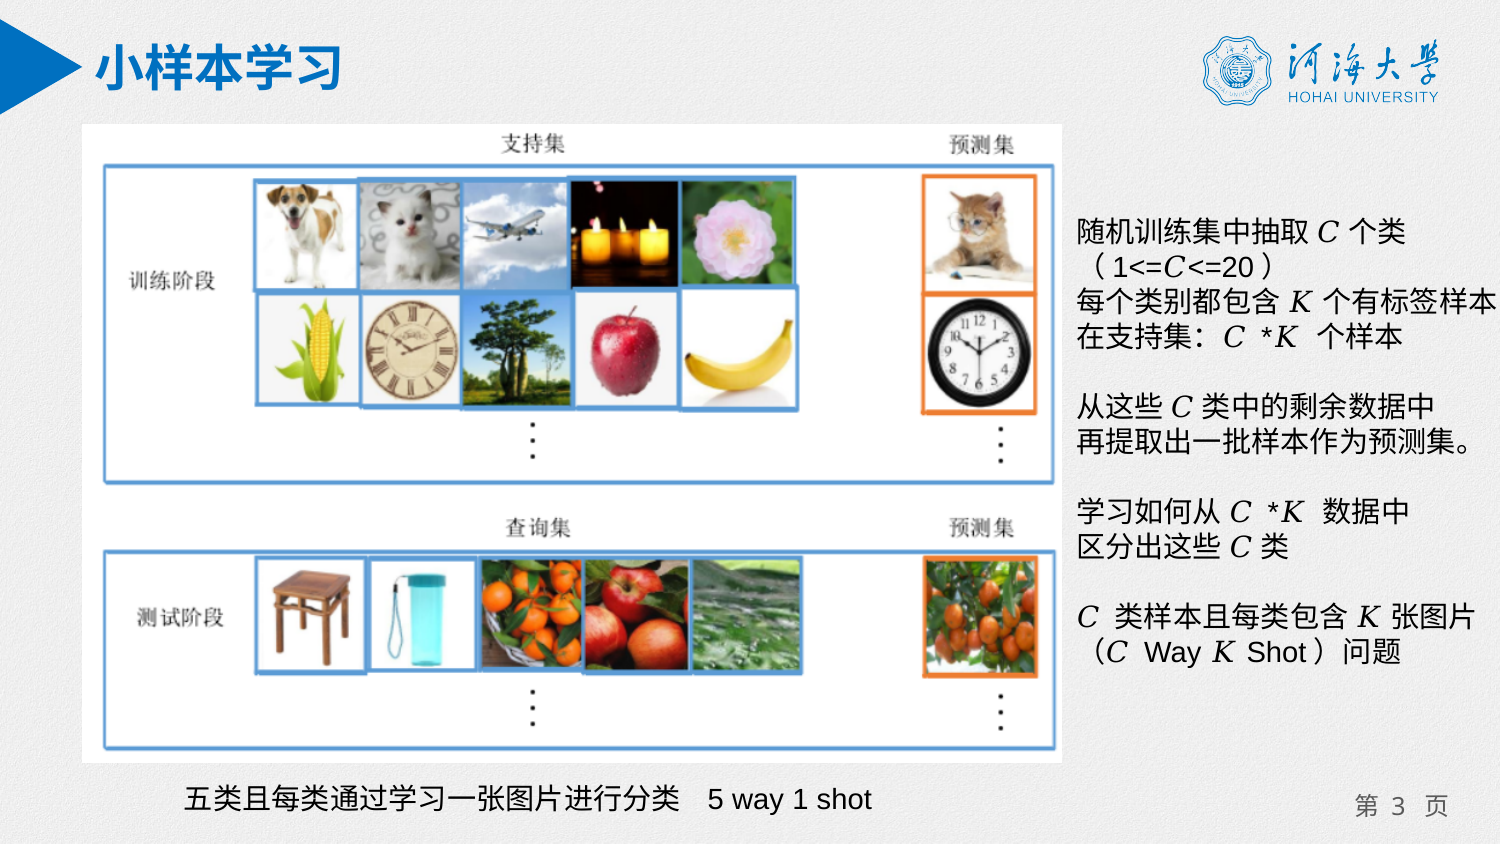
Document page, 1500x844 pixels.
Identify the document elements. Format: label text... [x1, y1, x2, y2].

text_box 随机训练集中抽取 𝐶 个类 （1<=𝐶<=20） 每个类别都包含 𝐾 个有标签样本 在支持集：𝐶 *𝐾 个样本 从这些 𝐶 类中的剩余数据中 再提取出一批样本作为预测集。 学习如何从 𝐶 *𝐾 数据中 区分出这些 𝐶 类 𝐶 类样本且每类包含 𝐾 张图片 （𝐶 Way 𝐾 Shot）问题 [1062, 206, 1500, 676]
text_box 小样本学习 [79, 29, 360, 105]
text_box 五类且每类通过学习一张图片进行分类 5 way 1 shot [169, 772, 975, 844]
text_box [0, 19, 83, 115]
picture [0, 0, 1500, 844]
